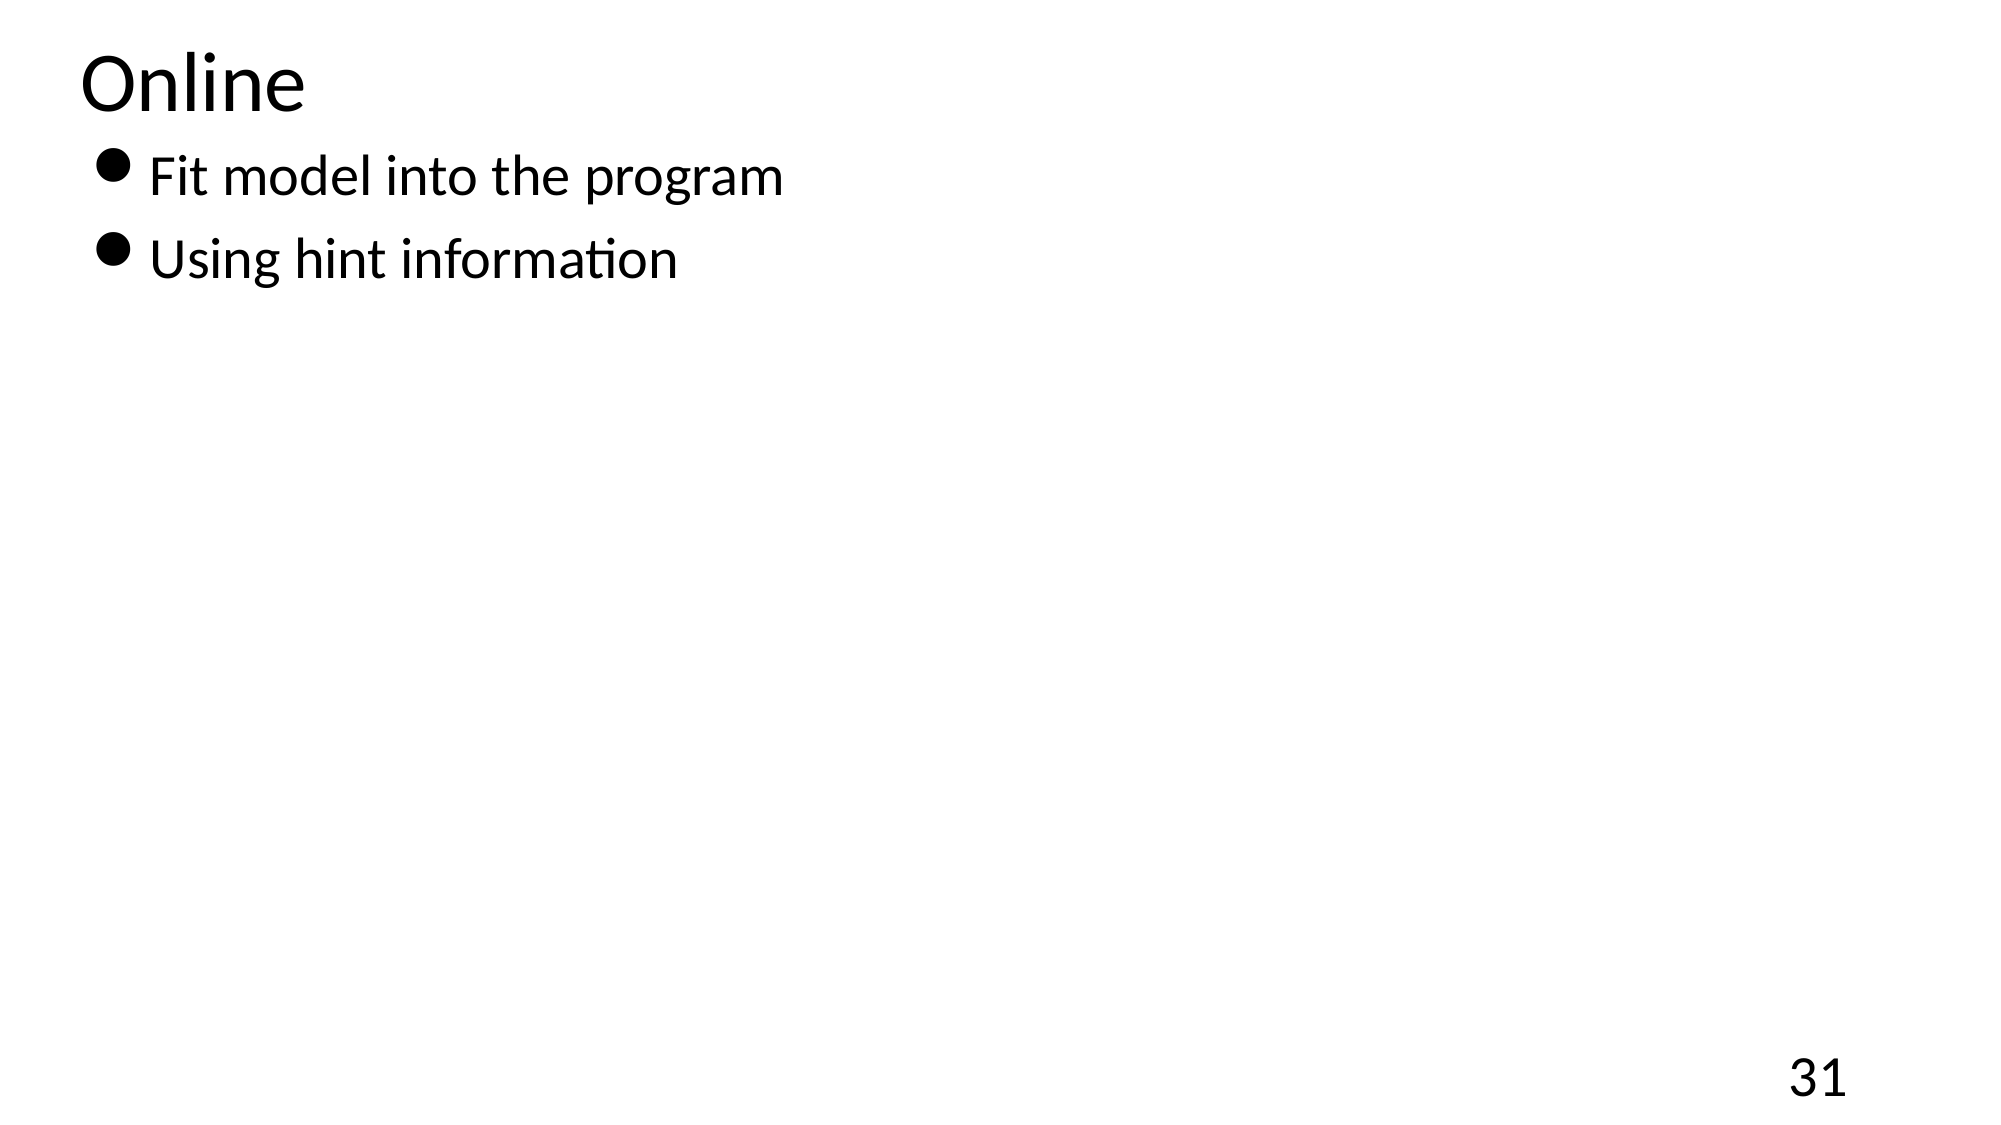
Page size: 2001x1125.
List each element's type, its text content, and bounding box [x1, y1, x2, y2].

list Fit model into the program Using hint information [76, 137, 2000, 1125]
slide_number 31 [1412, 1042, 1863, 1103]
title Online [64, 29, 1949, 138]
